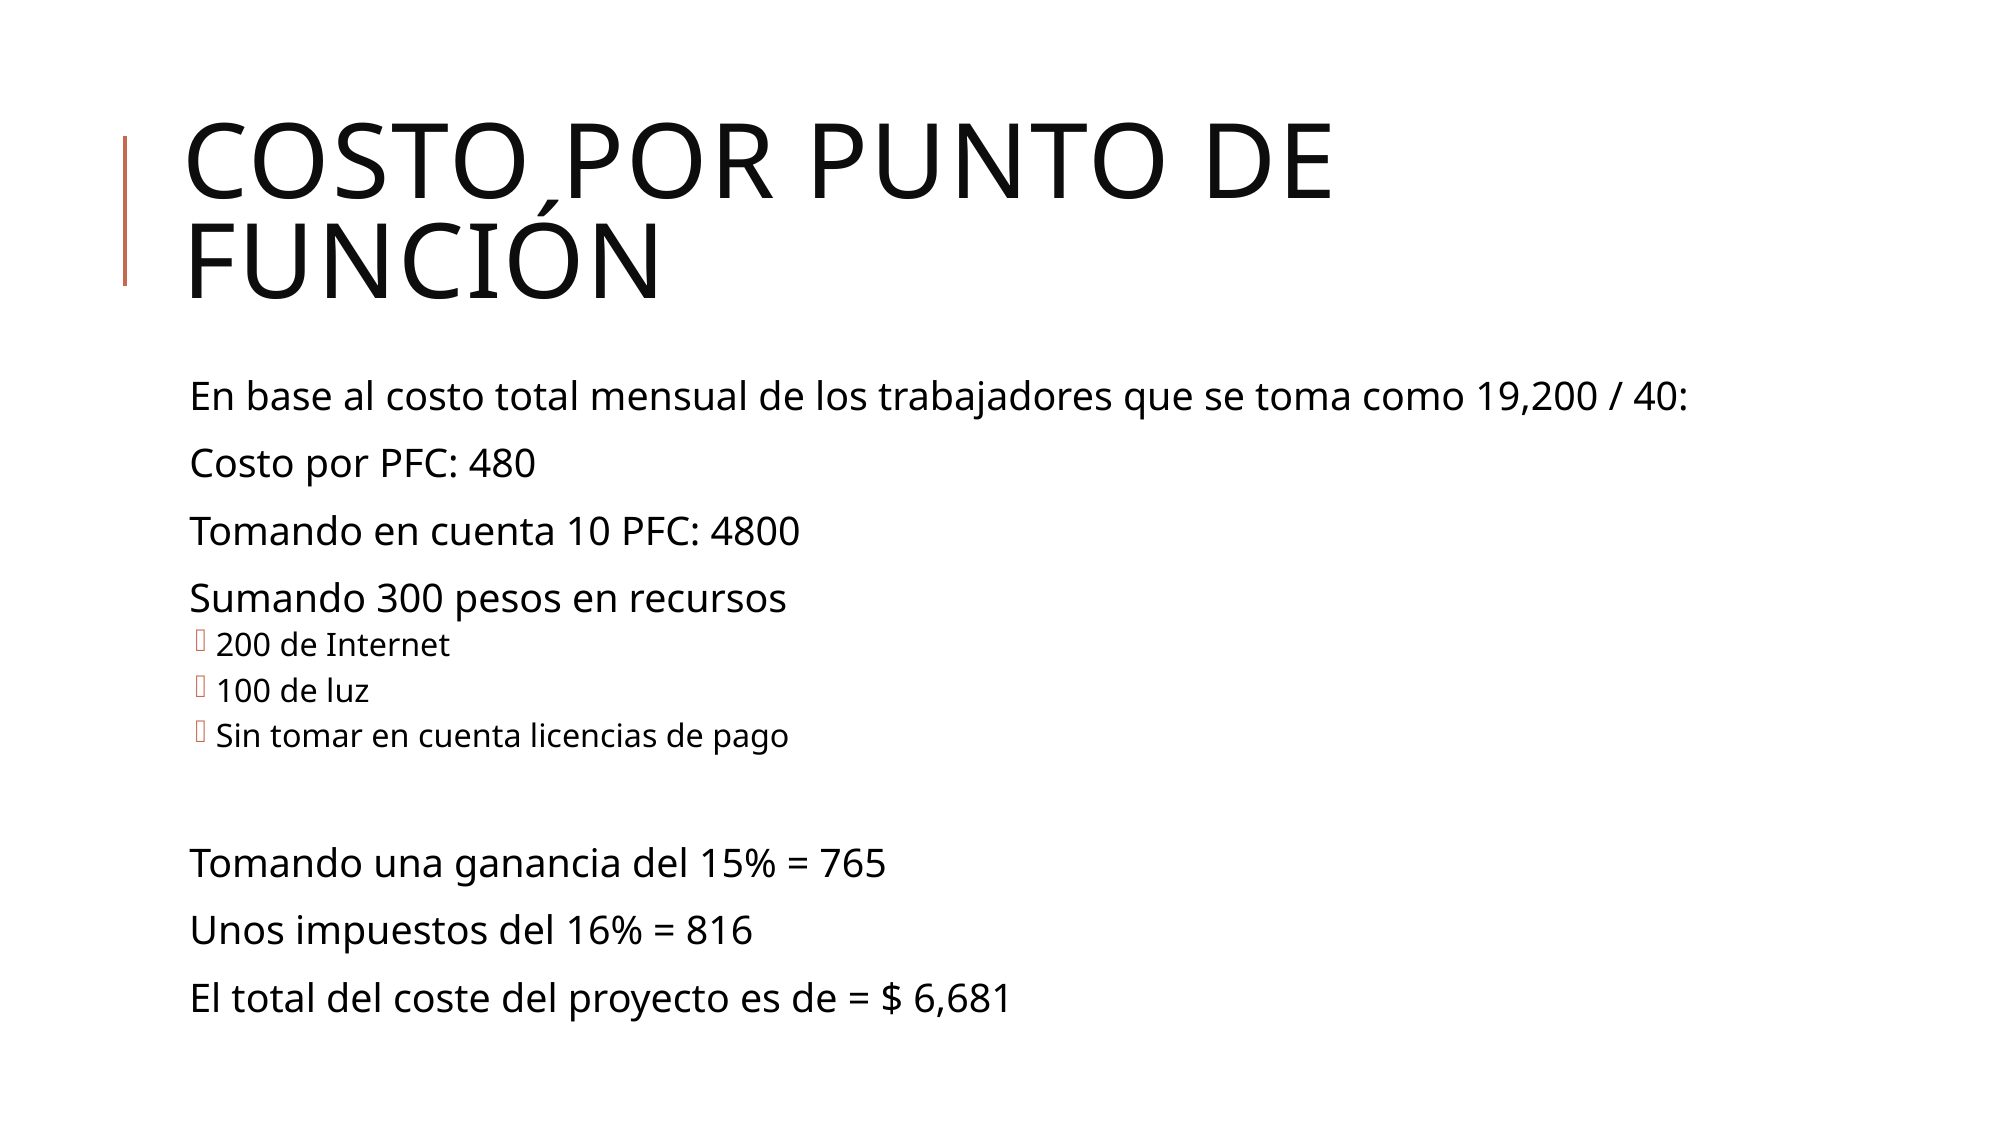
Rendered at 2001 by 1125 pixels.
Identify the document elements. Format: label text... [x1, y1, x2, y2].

title Costo por punto de función [168, 96, 1763, 342]
list En base al costo total mensual de los trabajadores que se toma como 19,200 / 40: Costo por PFC: 480 Tomando en cuenta 10 PFC: 4800 Sumando 300 pesos en recursos 200 de Internet 100 de luz Sin tomar en cuenta licencias de pago Tomando una ganancia del 15% = 765 Unos impuestos del 16% = 816 El total del coste del proyecto es de = $ 6,681 [168, 368, 1763, 1029]
